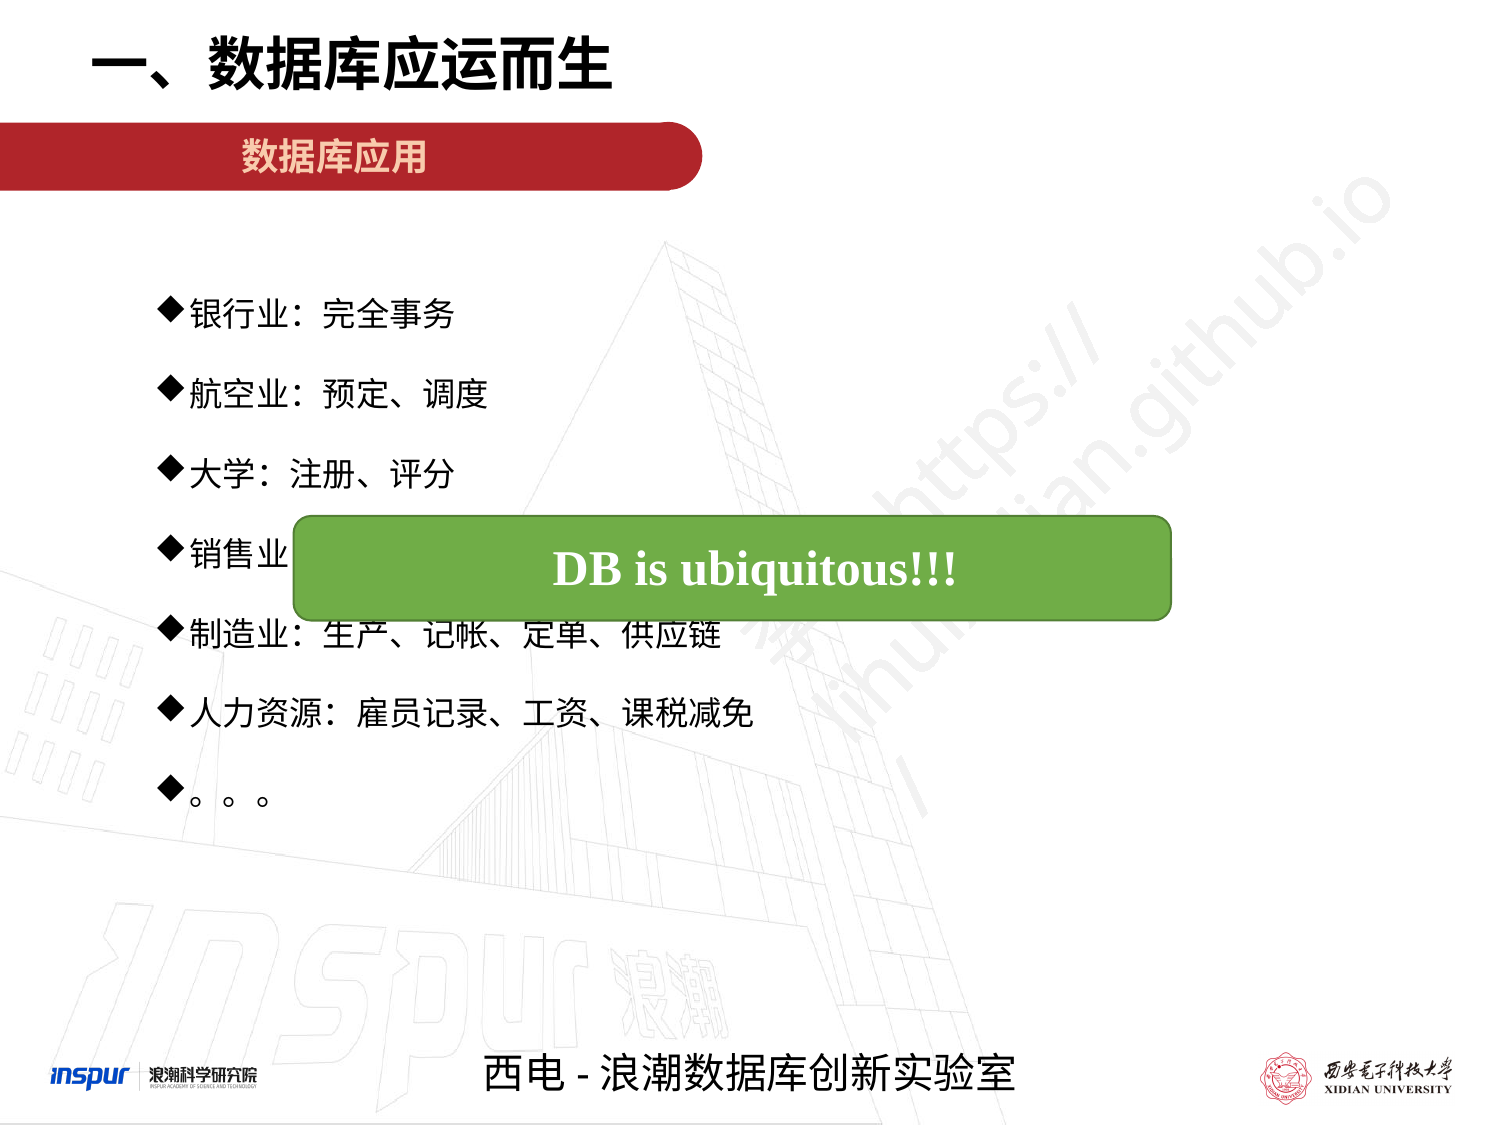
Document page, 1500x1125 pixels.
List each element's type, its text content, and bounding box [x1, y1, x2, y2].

text_box 银行业：完全事务 航空业：预定、调度 大学：注册、评分 销售业：客户、产品、购买 制造业：生产、记帐、定单、供应链 人力资源：雇员记录、工资、课税减免 。。。 [128, 245, 1329, 820]
text_box [0, 186, 670, 191]
text_box [670, 126, 703, 190]
picture [0, 0, 1500, 1125]
text_box 数据库应用 [0, 125, 670, 186]
text_box 一、数据库应运而生 [76, 28, 1171, 126]
text_box DB is ubiquitous!!! [292, 514, 1173, 622]
